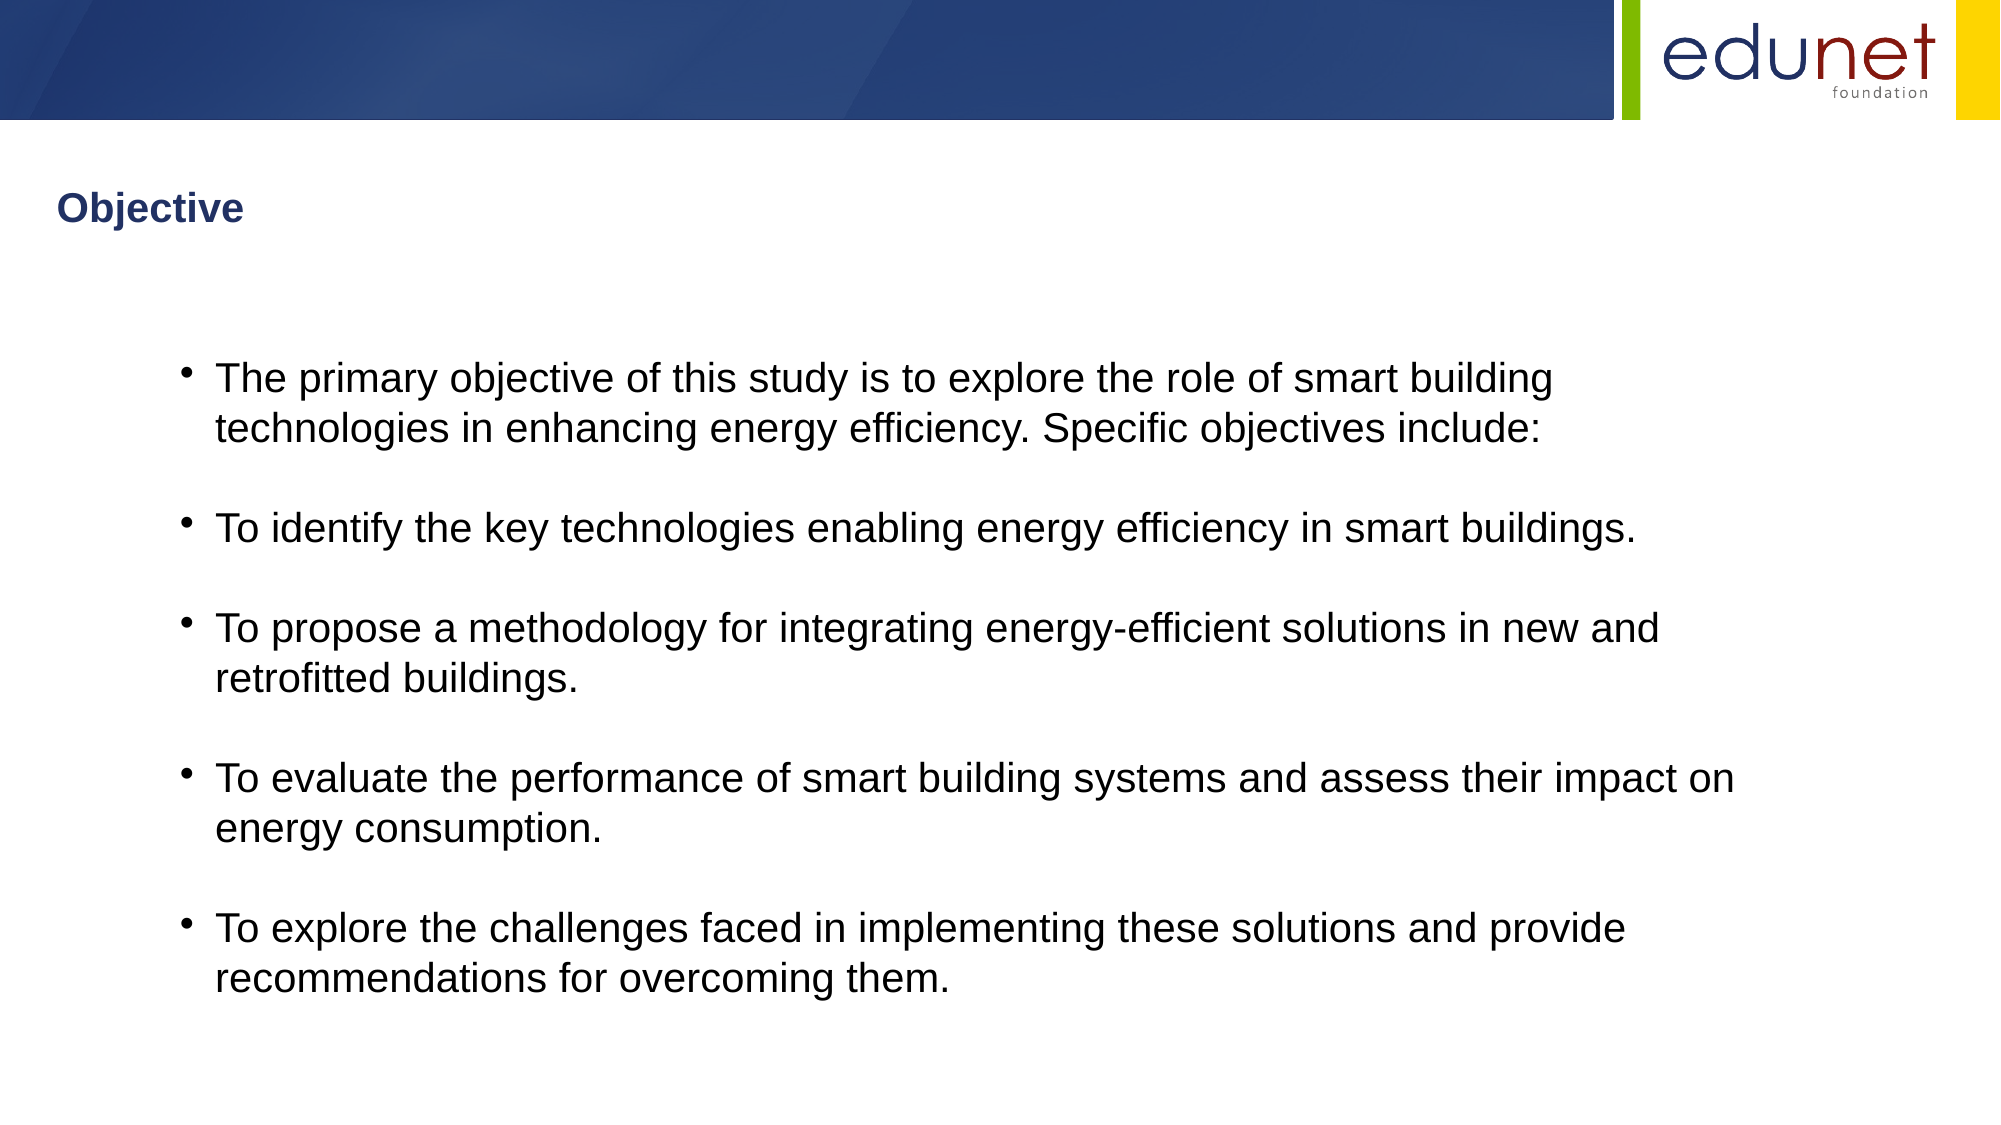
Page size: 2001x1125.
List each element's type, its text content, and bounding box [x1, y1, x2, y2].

text_box The primary objective of this study is to explore the role of smart building technologies in enhancing energy efficiency. Specific objectives include: To identify the key technologies enabling energy efficiency in smart buildings. To propose a methodology for integrating energy-efficient solutions in new and retrofitted buildings. To evaluate the performance of smart building systems and assess their impact on energy consumption. To explore the challenges faced in implementing these solutions and provide recommendations for overcoming them. [164, 342, 1755, 1008]
text_box Objective [41, 172, 1043, 238]
picture [1652, 12, 1948, 108]
